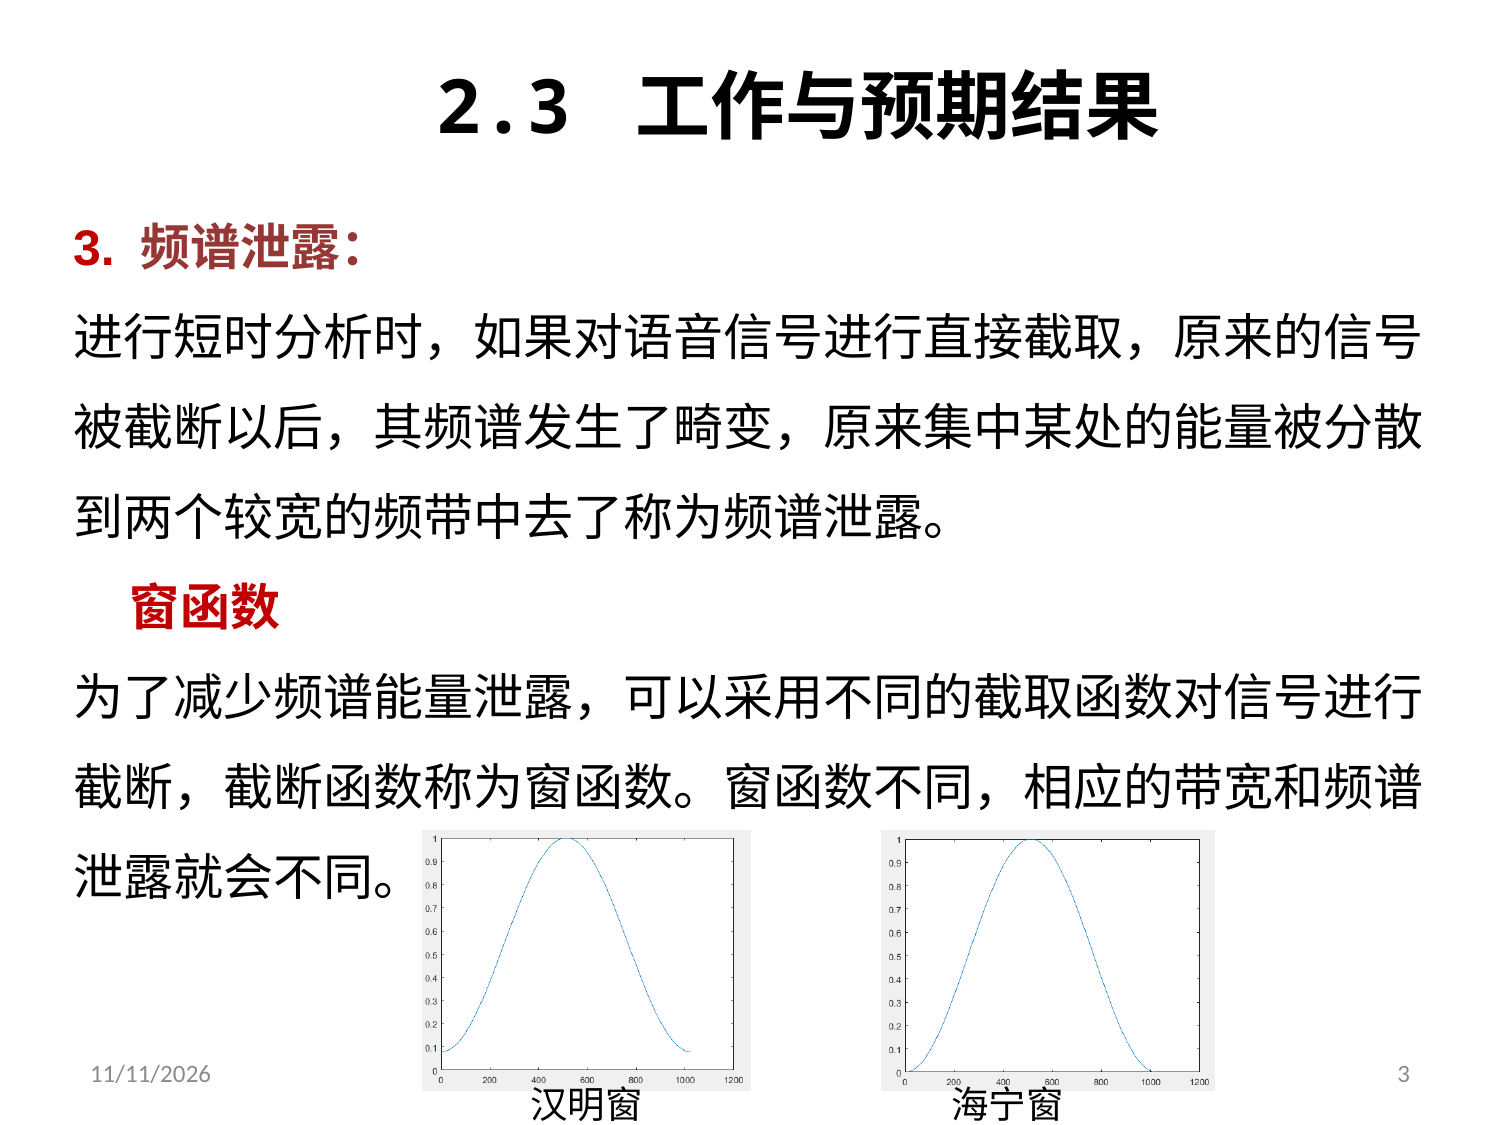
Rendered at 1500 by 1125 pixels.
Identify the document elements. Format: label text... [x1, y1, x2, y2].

text_box 海宁窗 [936, 1098, 1079, 1125]
picture [421, 830, 752, 1091]
slide_number 3 [1074, 1042, 1425, 1103]
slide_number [75, 1042, 425, 1103]
text_box 2.3 工作与预期结果 [422, 51, 1199, 157]
picture [881, 830, 1215, 1091]
text_box 3. 频谱泄露： 进行短时分析时，如果对语音信号进行直接截取，原来的信号被截断以后，其频谱发生了畸变，原来集中某处的能量被分散到两个较宽的频带中去了称为频谱泄露。 窗函数 为了减少频谱能量泄露，可以采用不同的截取函数对信号进行截断，截断函数称为窗函数。窗函数不同，相应的带宽和频谱泄露就会不同。 [58, 177, 1442, 913]
text_box 汉明窗 [515, 1098, 658, 1125]
